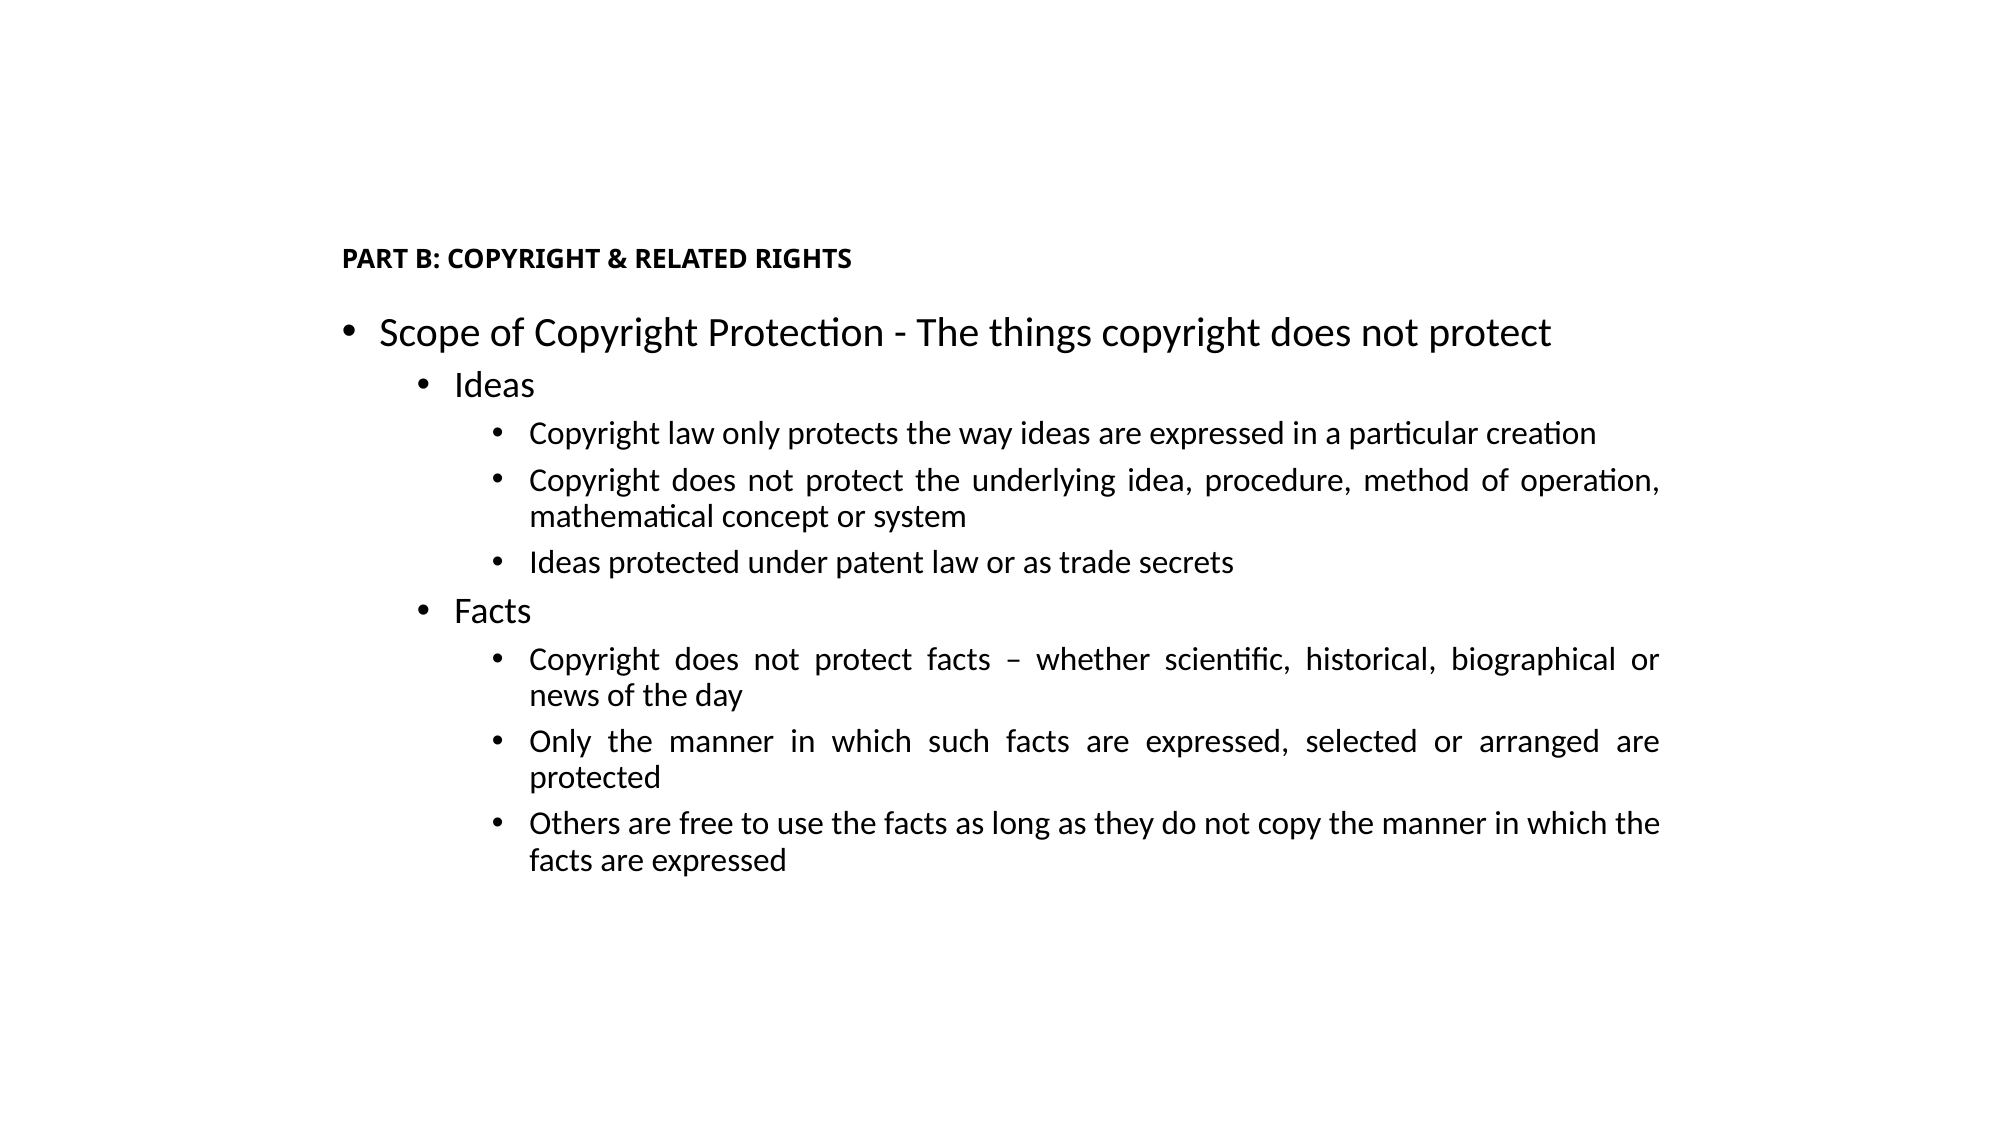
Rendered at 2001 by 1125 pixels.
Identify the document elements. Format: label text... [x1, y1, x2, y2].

list Scope of Copyright Protection - The things copyright does not protect Ideas Copyright law only protects the way ideas are expressed in a particular creation Copyright does not protect the underlying idea, procedure, method of operation, mathematical concept or system Ideas protected under patent law or as trade secrets Facts Copyright does not protect facts – whether scientific, historical, biographical or news of the day Only the manner in which such facts are expressed, selected or arranged are protected Others are free to use the facts as long as they do not copy the manner in which the facts are expressed [326, 302, 1677, 916]
title PART B: COPYRIGHT & RELATED RIGHTS [326, 208, 1768, 315]
